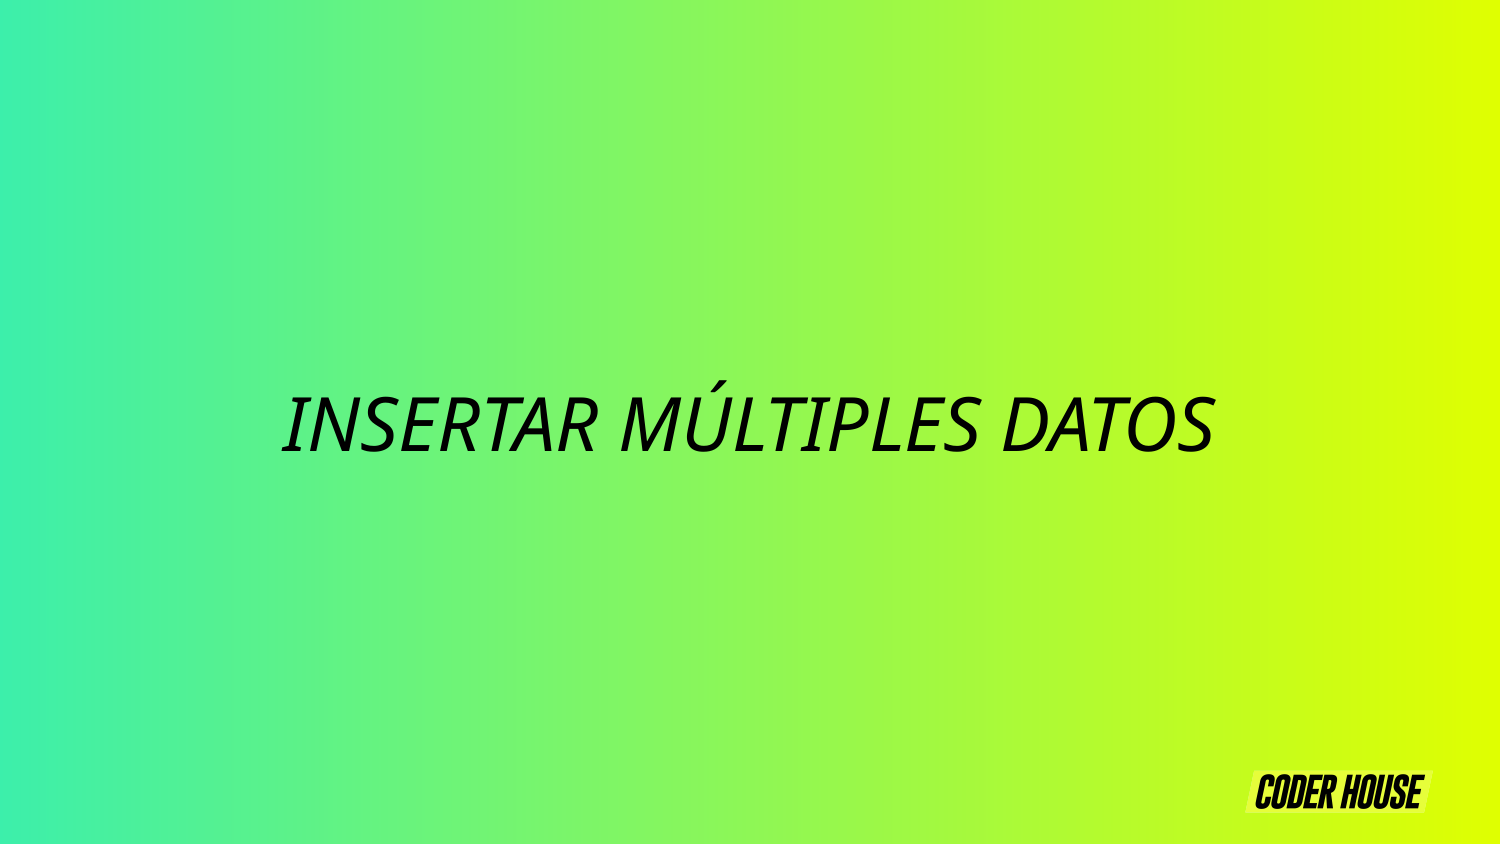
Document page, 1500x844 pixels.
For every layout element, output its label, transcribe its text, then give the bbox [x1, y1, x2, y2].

picture [1241, 764, 1437, 819]
text_box INSERTAR MÚLTIPLES DATOS [173, 340, 1326, 503]
